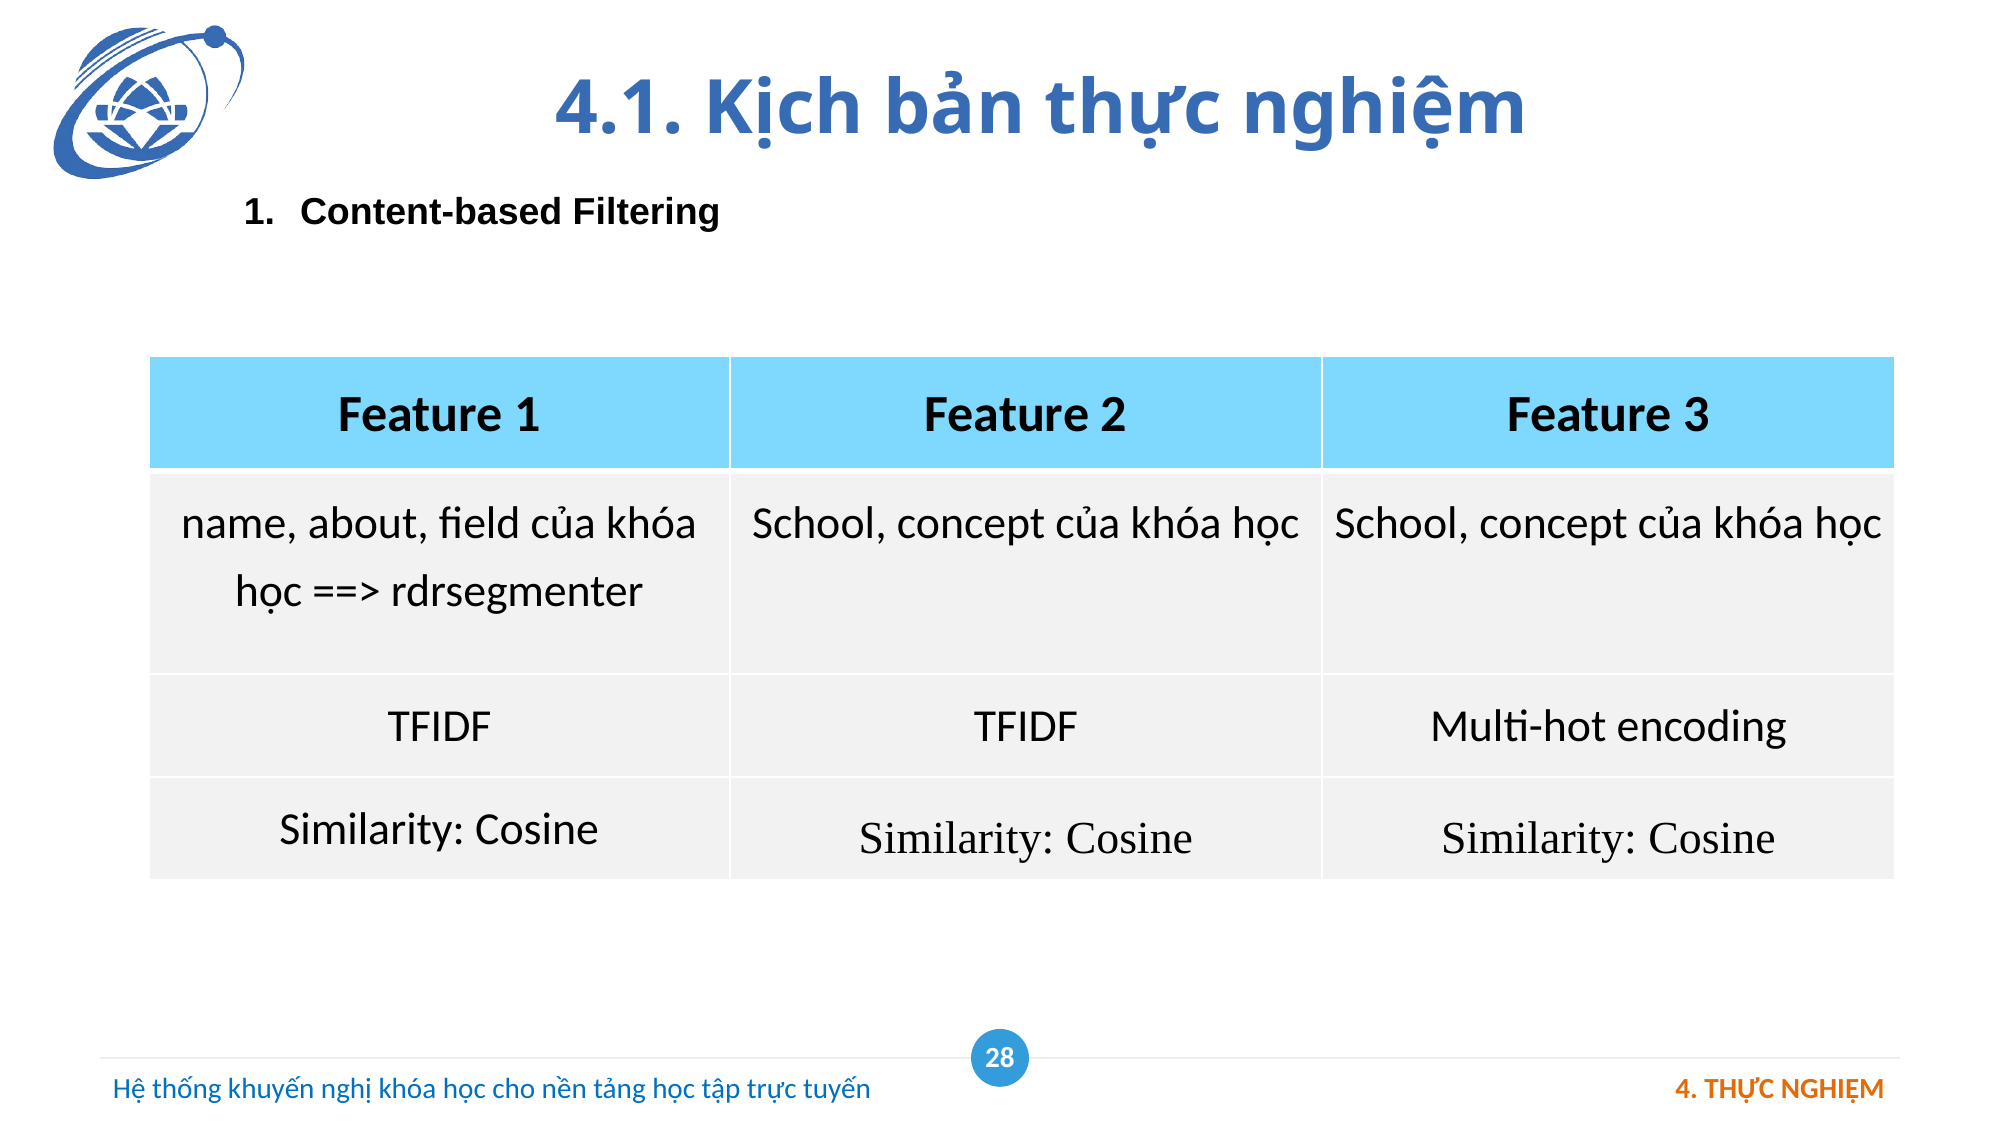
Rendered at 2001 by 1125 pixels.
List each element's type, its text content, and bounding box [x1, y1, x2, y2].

slide_number ‹#› [957, 1024, 1043, 1088]
table_cell Similarity: Cosine [731, 778, 1321, 879]
table_cell Similarity: Cosine [150, 778, 729, 879]
text_box 4. THỰC NGHIỆM [1042, 1062, 1900, 1113]
table_cell Similarity: Cosine [1323, 778, 1894, 879]
text_box Hệ thống khuyến nghị khóa học cho nền tảng học tập trực tuyến [97, 1062, 988, 1113]
picture [52, 24, 246, 185]
table_header Feature 2 [731, 357, 1321, 468]
text_box Content-based Filtering [153, 163, 1900, 240]
table_cell TFIDF [150, 675, 729, 776]
table_cell TFIDF [731, 675, 1321, 776]
table_cell Multi-hot encoding [1323, 675, 1894, 776]
table_header Feature 1 [150, 357, 729, 468]
title 4.1. Kịch bản thực nghiệm [250, 45, 1967, 163]
table_header Feature 3 [1323, 357, 1894, 468]
table_cell School, concept của khóa học [731, 474, 1321, 673]
table_cell name, about, field của khóa học ==> rdrsegmenter [150, 474, 729, 673]
table_cell School, concept của khóa học [1323, 474, 1894, 673]
